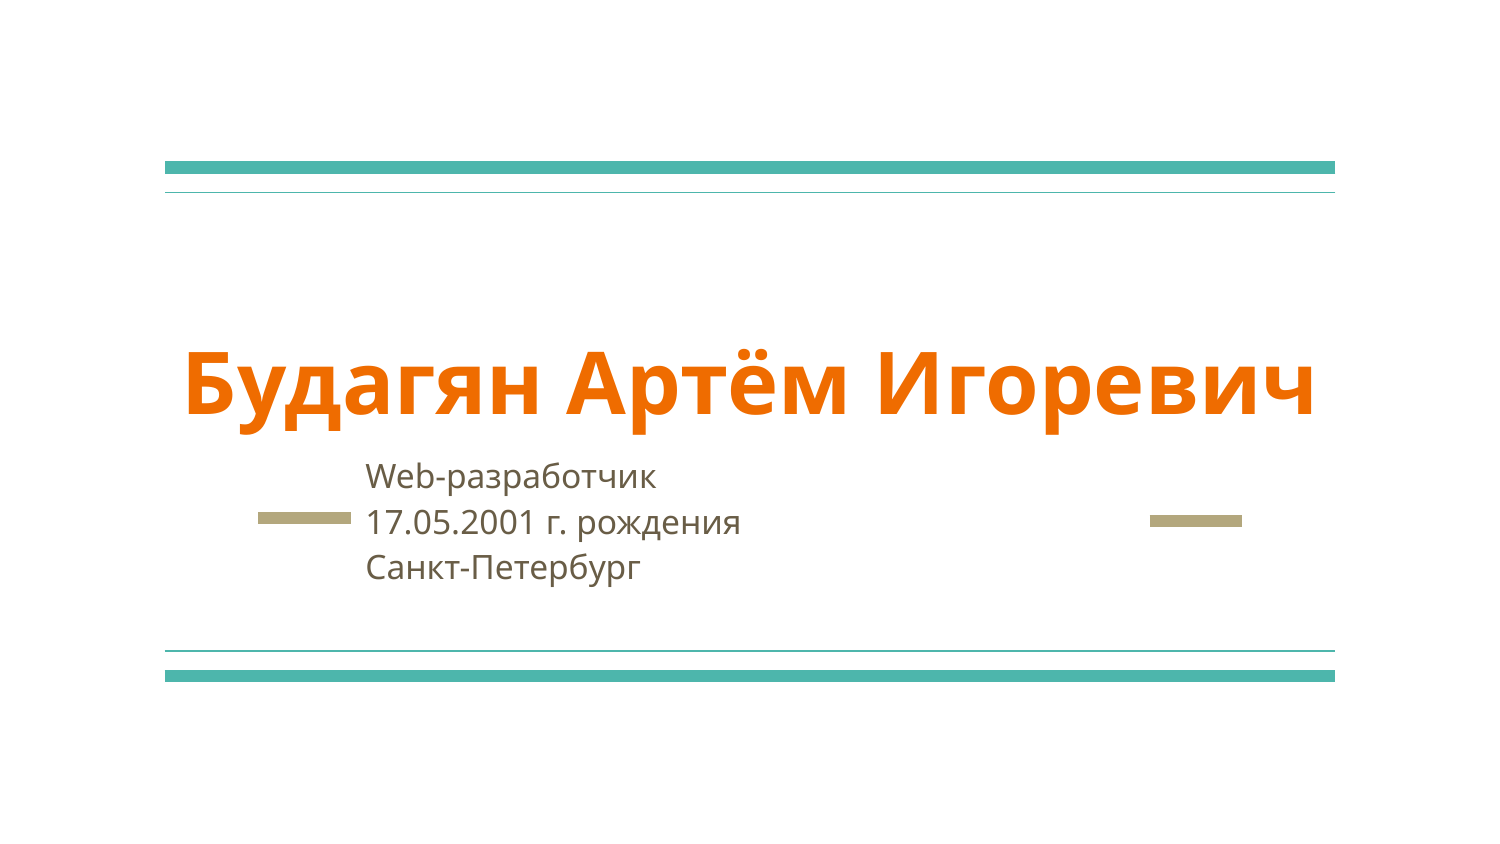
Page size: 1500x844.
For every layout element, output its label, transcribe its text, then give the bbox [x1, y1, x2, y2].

title Будагян Артём Игоревич [164, 287, 1336, 456]
subtitle Web-разработчик 17.05.2001 г. рождения Санкт-Петербург [350, 437, 1150, 606]
